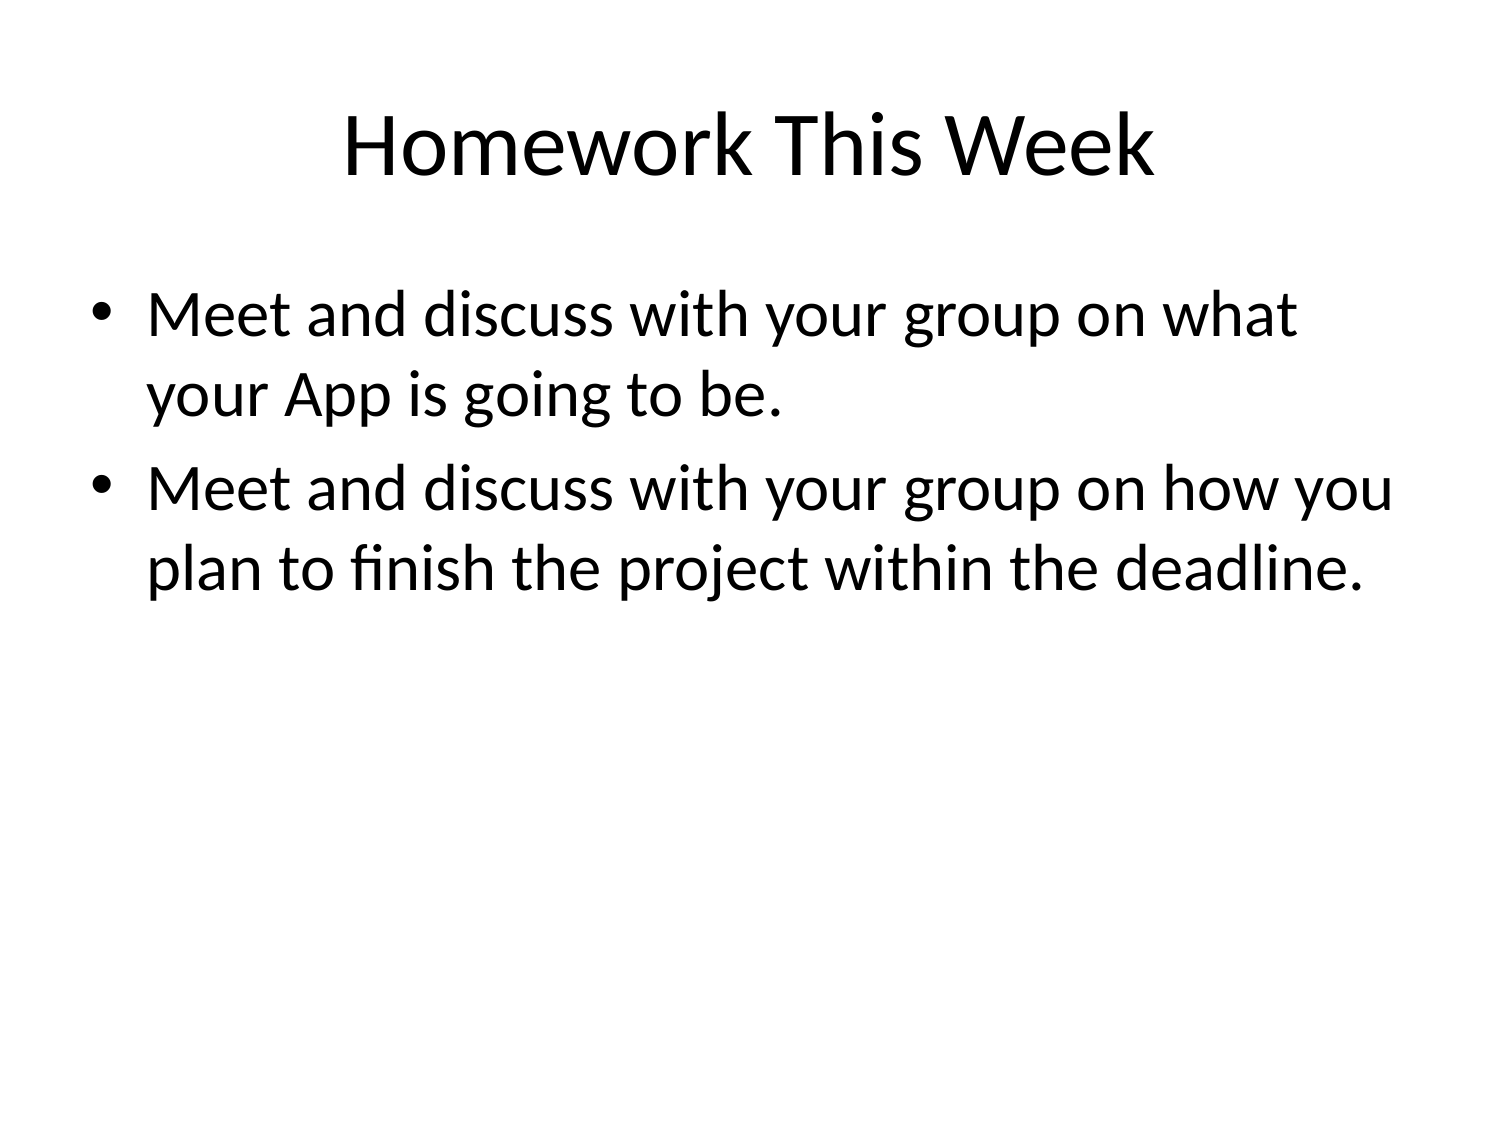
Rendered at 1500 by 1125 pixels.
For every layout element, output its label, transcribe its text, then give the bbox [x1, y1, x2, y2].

title Homework This Week [75, 45, 1425, 233]
list Meet and discuss with your group on what your App is going to be. Meet and discuss with your group on how you plan to finish the project within the deadline. [75, 262, 1425, 1005]
